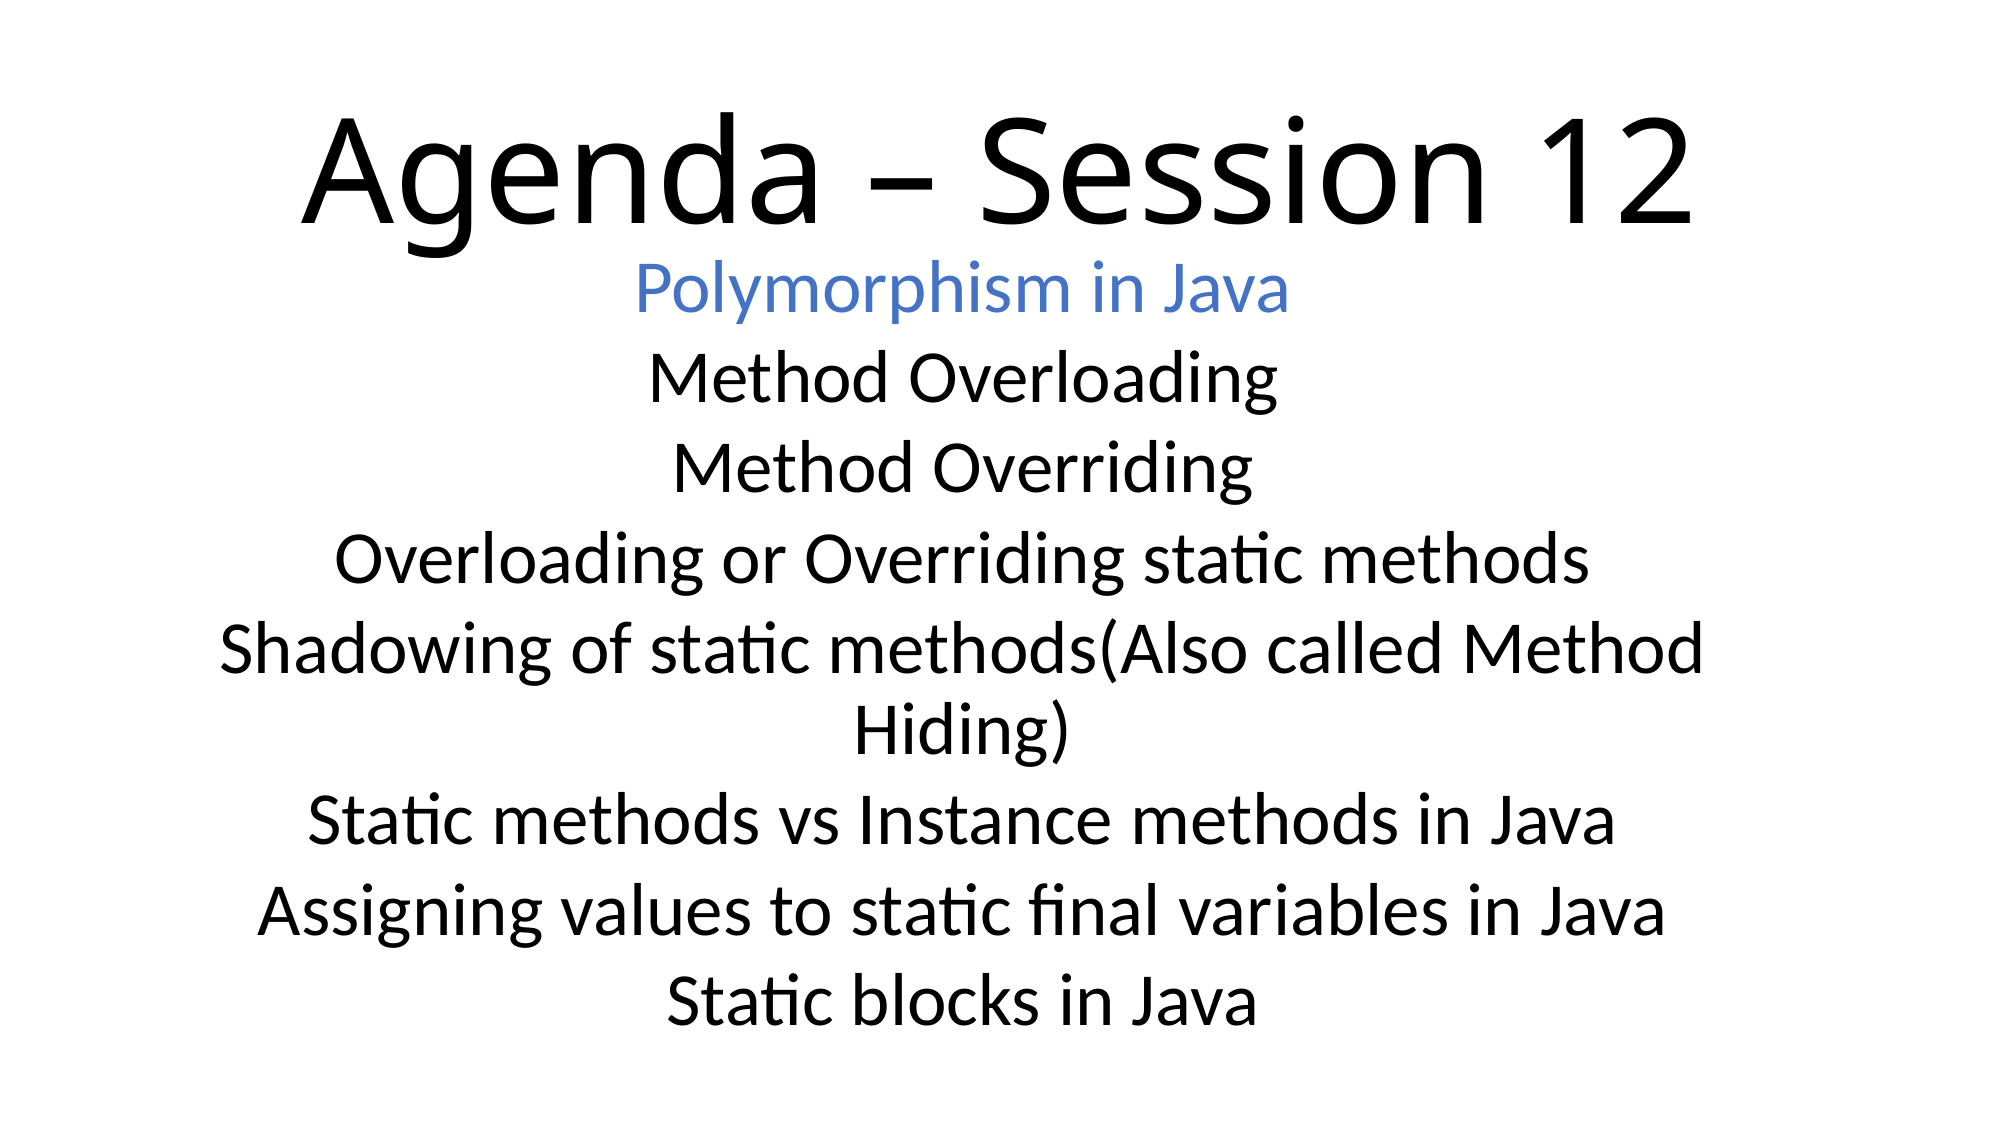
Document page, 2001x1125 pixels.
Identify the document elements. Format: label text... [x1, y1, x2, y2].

title Agenda – Session 12 [249, 64, 1750, 239]
subtitle Polymorphism in Java Method Overloading Method Overriding Overloading or Overriding static methods Shadowing of static methods(Also called Method Hiding) Static methods vs Instance methods in Java Assigning values to static final variables in Java Static blocks in Java [114, 239, 1812, 1061]
